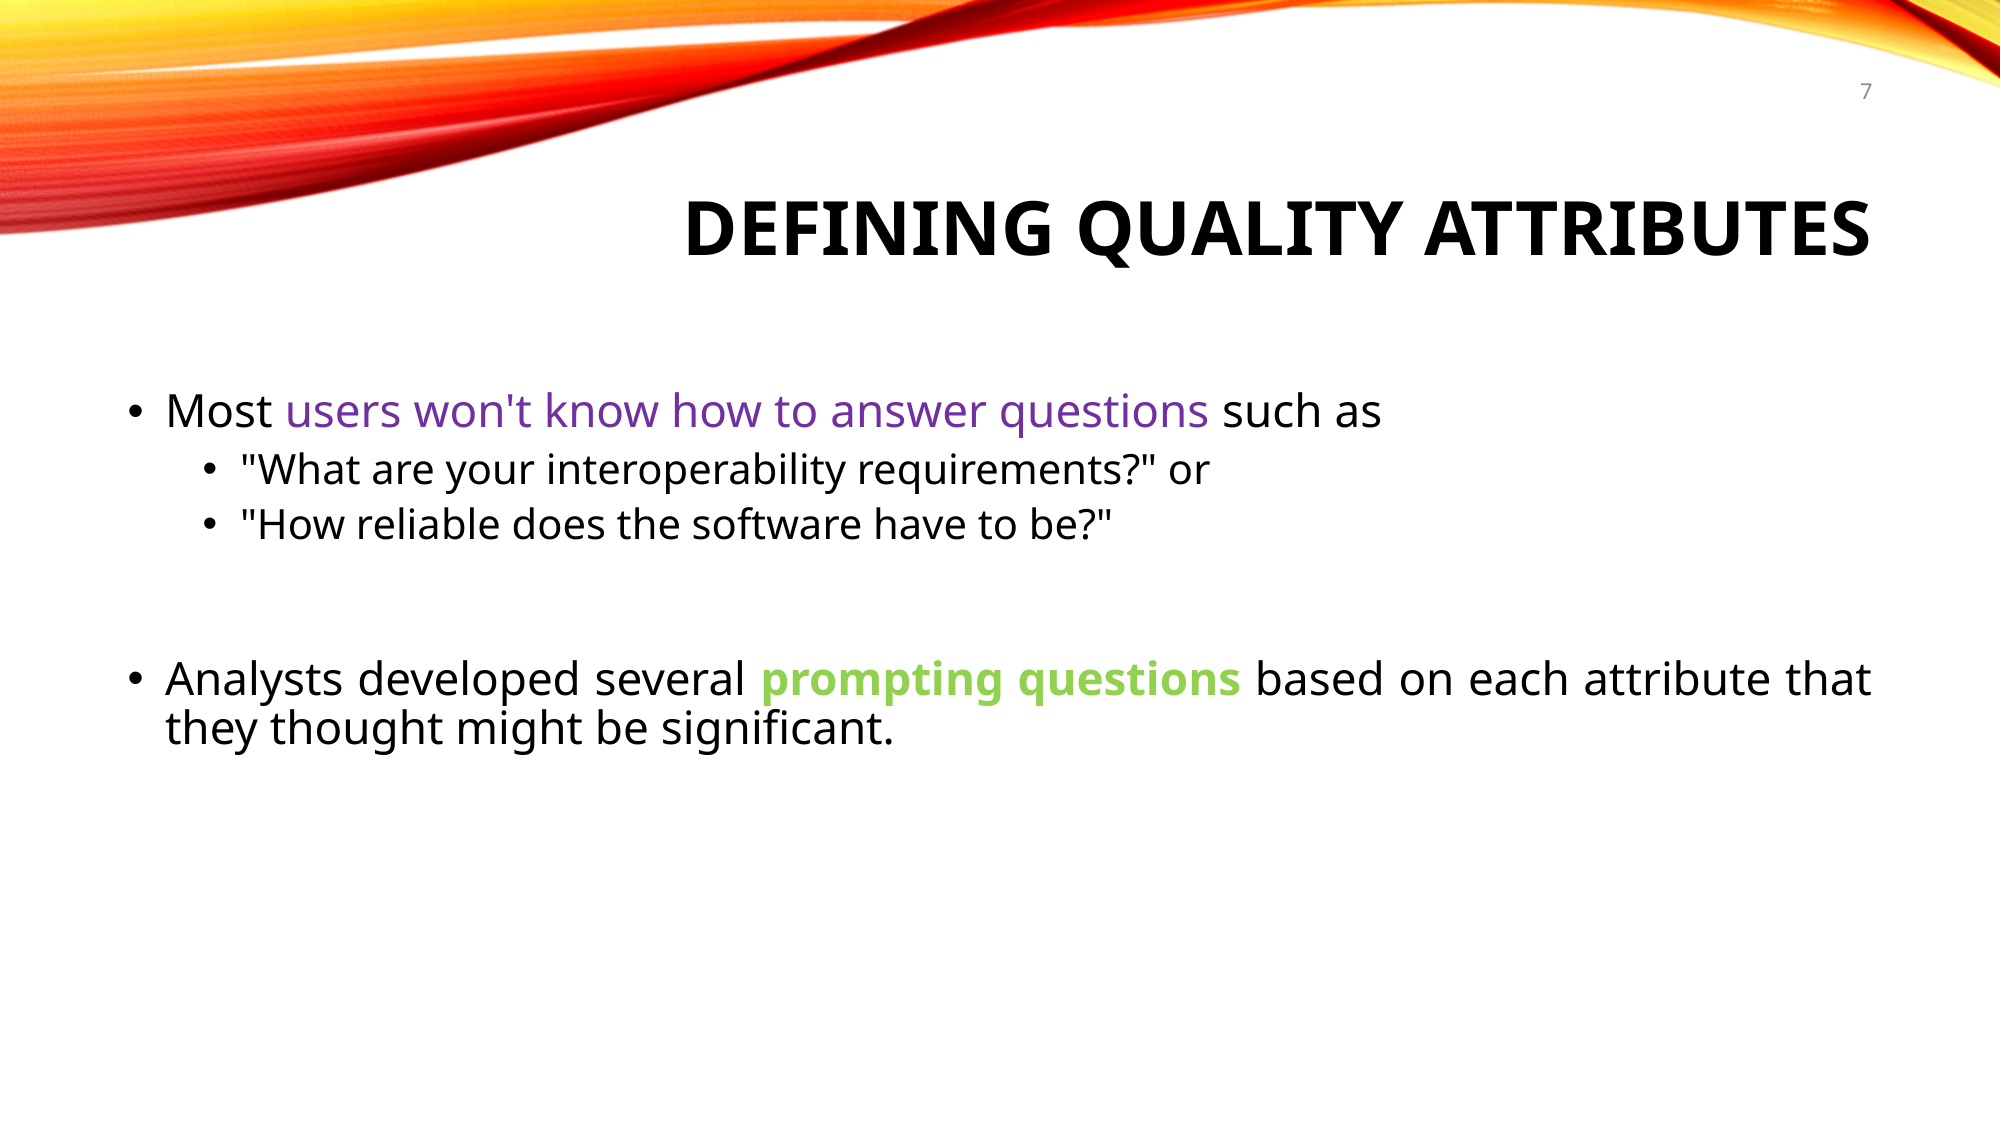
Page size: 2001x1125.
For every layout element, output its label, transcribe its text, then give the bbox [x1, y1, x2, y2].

title Defining Quality Attributes [474, 125, 1888, 338]
slide_number 7 [1437, 62, 1888, 123]
list Most users won't know how to answer questions such as "What are your interoperability requirements?" or "How reliable does the software have to be?" Analysts developed several prompting questions based on each attribute that they thought might be significant. [112, 380, 1888, 1021]
picture [0, 0, 2000, 237]
